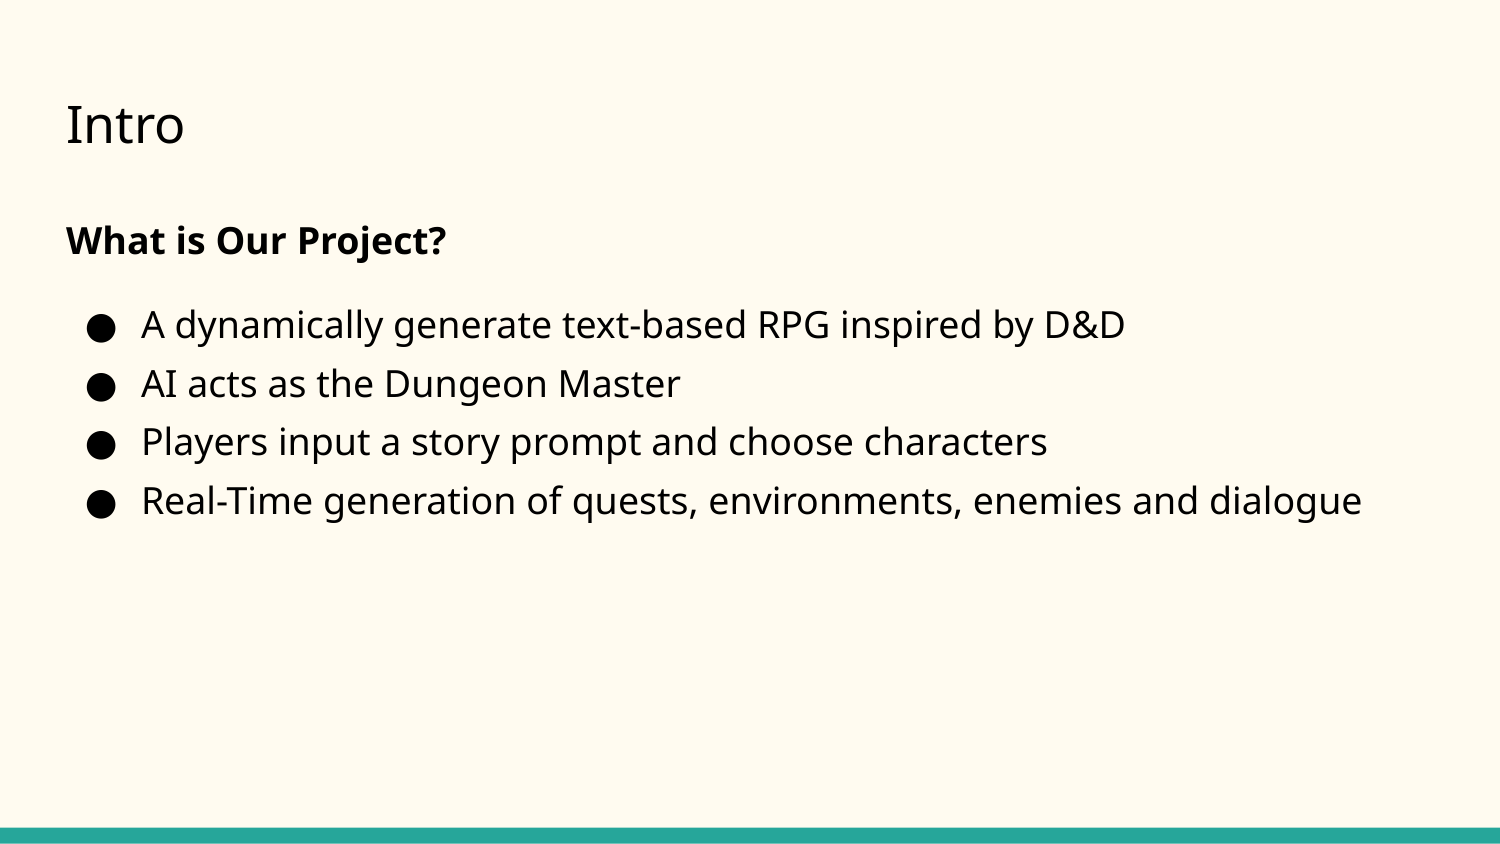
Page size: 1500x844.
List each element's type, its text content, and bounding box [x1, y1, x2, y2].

title Intro [51, 72, 1449, 174]
list What is Our Project? A dynamically generate text-based RPG inspired by D&D AI acts as the Dungeon Master Players input a story prompt and choose characters Real-Time generation of quests, environments, enemies and dialogue [51, 192, 1449, 750]
